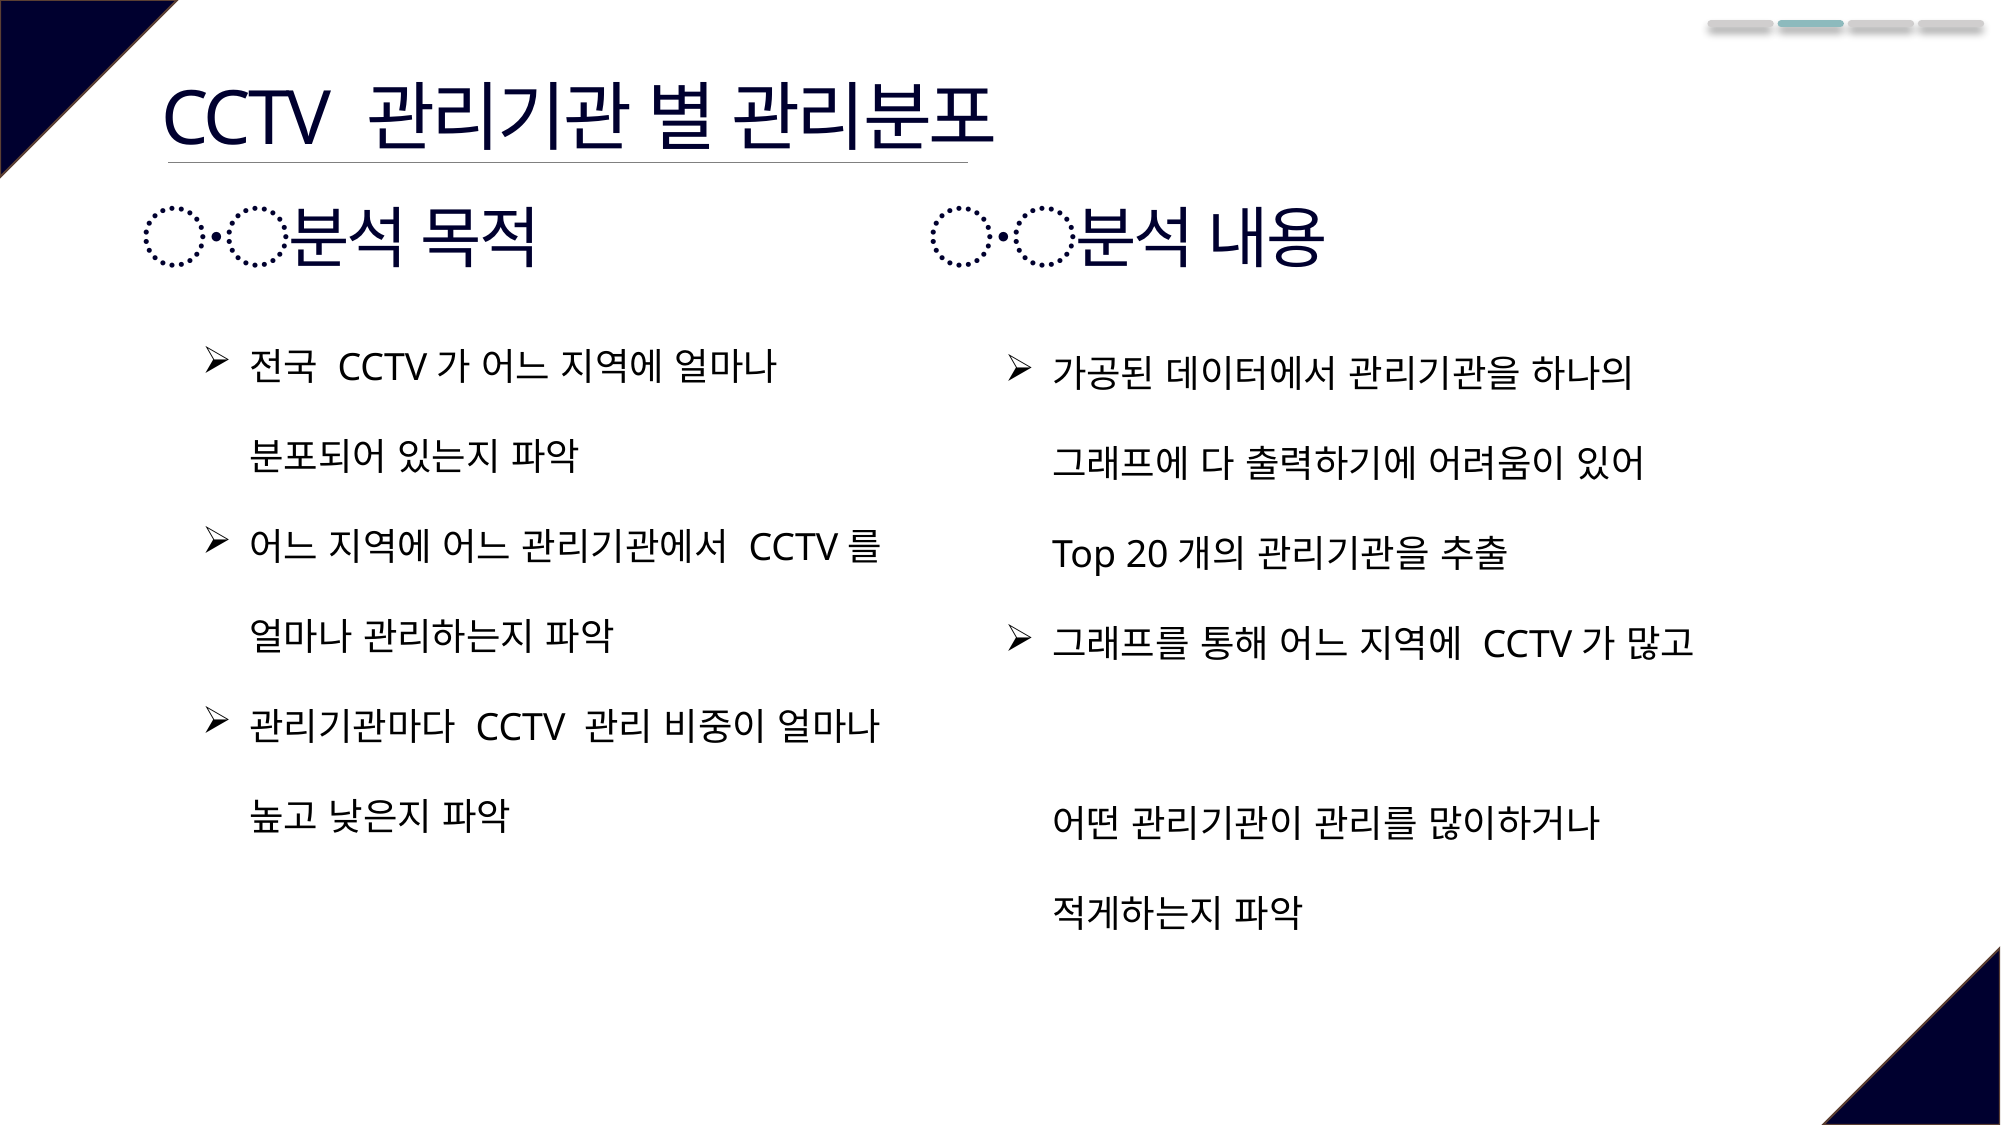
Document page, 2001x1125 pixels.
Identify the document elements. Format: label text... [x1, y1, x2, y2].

text_box 〮분석 내용 [913, 188, 1550, 284]
text_box CCTV 관리기관 별 관리분포 [146, 62, 1013, 168]
text_box 가공된 데이터에서 관리기관을 하나의 그래프에 다 출력하기에 어려움이 있어 Top 20개의 관리기관을 추출 그래프를 통해 어느 지역에 CCTV가 많고 어떤 관리기관이 관리를 많이하거나 적게하는지 파악 [990, 297, 1717, 943]
text_box 〮분석 목적 [126, 188, 763, 284]
text_box 전국 CCTV가 어느 지역에 얼마나 분포되어 있는지 파악 어느 지역에 어느 관리기관에서 CCTV를 얼마나 관리하는지 파악 관리기관마다 CCTV 관리 비중이 얼마나 높고 낮은지 파악 [187, 290, 914, 846]
